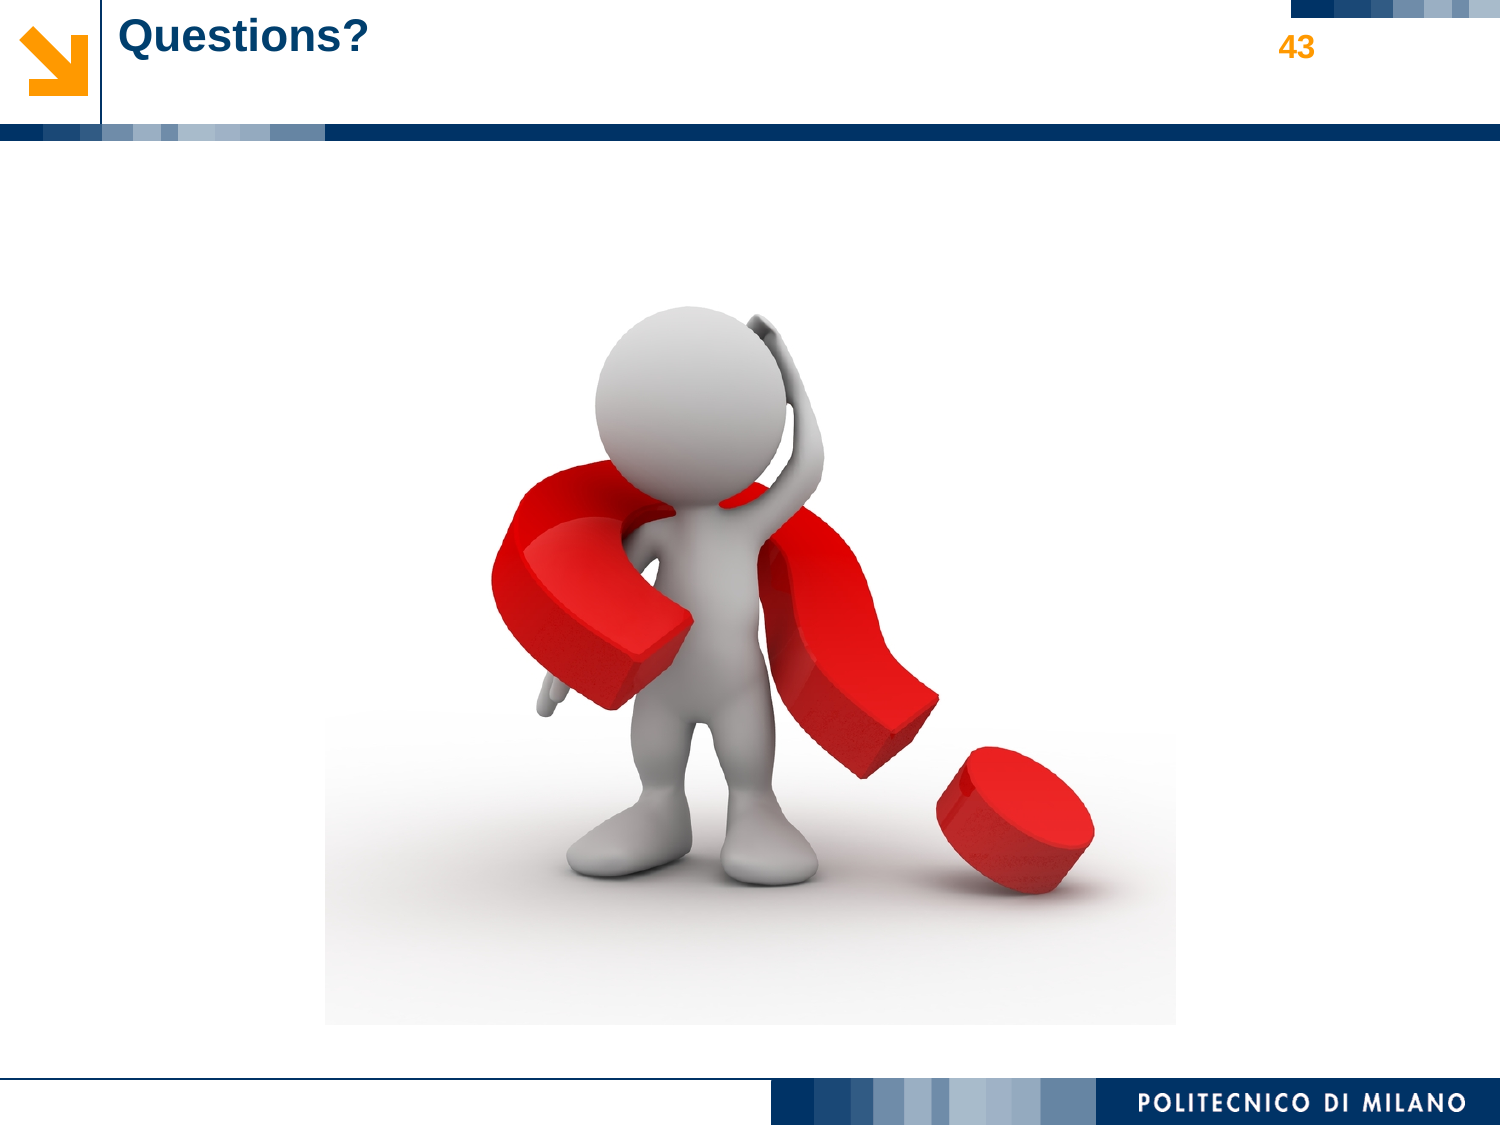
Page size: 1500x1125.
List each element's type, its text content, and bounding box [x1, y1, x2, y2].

slide_number 43 [1269, 24, 1493, 66]
picture [325, 174, 1176, 1025]
title Questions? [117, 5, 1094, 144]
picture [0, 0, 1500, 141]
picture [0, 1074, 1500, 1125]
